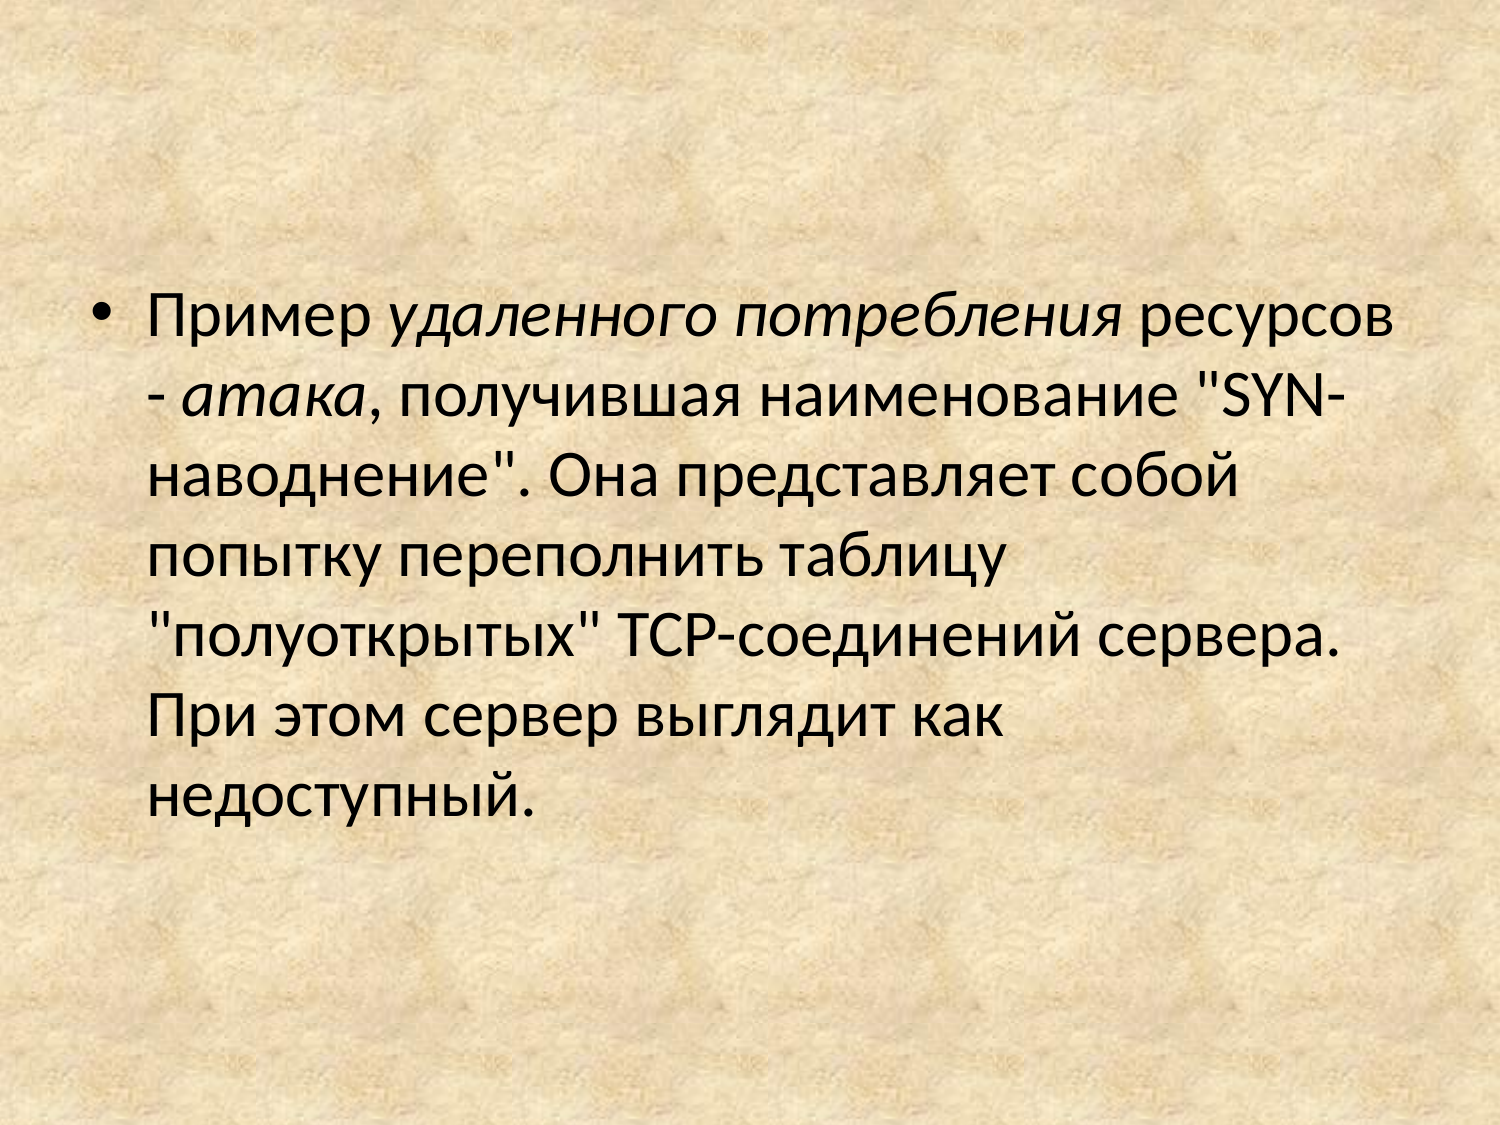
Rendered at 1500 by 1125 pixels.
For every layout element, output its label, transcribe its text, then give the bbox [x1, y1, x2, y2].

picture [0, 0, 1500, 1125]
list Пример удаленного потребления ресурсов - атака, получившая наименование "SYN-наводнение". Она представляет собой попытку переполнить таблицу "полуоткрытых" TCP-соединений сервера. При этом сервер выглядит как недоступный. [74, 262, 1426, 1006]
